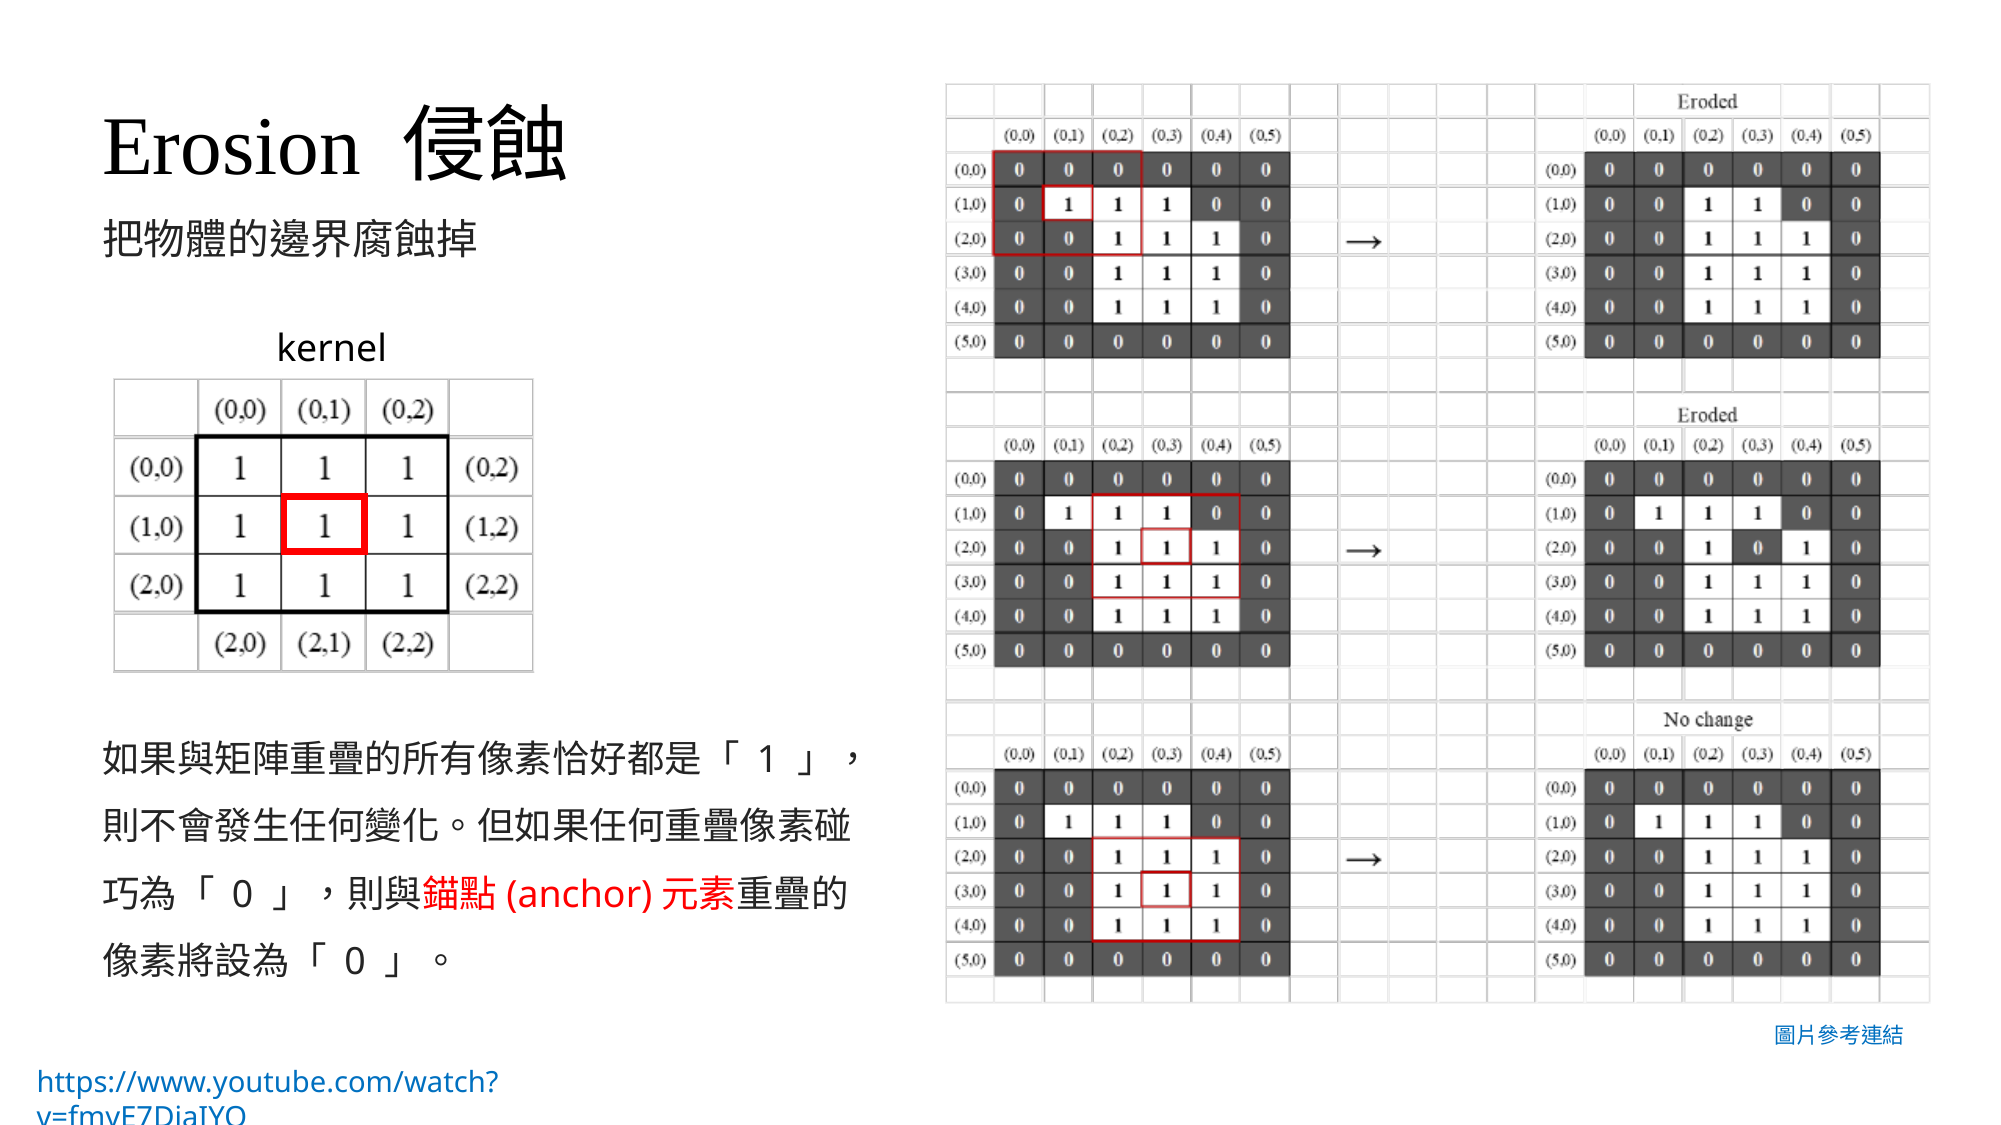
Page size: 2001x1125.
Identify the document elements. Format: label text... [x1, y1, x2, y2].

text_box 把物體的邊界腐蝕掉 [87, 205, 562, 271]
text_box kernel [261, 316, 409, 376]
picture [112, 377, 536, 674]
text_box 如果與矩陣重疊的所有像素恰好都是「 1 」，則不會發生任何變化。但如果任何重疊像素碰巧為「 0 」，則與錨點(anchor)元素重疊的像素將設為「 0 」。 [87, 704, 873, 990]
text_box 圖片參考連結 [1759, 1014, 1931, 1056]
text_box https://www.youtube.com/watch?v=fmyE7DiaIYQ [21, 1055, 703, 1125]
picture [945, 83, 1932, 1004]
text_box Erosion 侵蝕 [87, 83, 703, 199]
